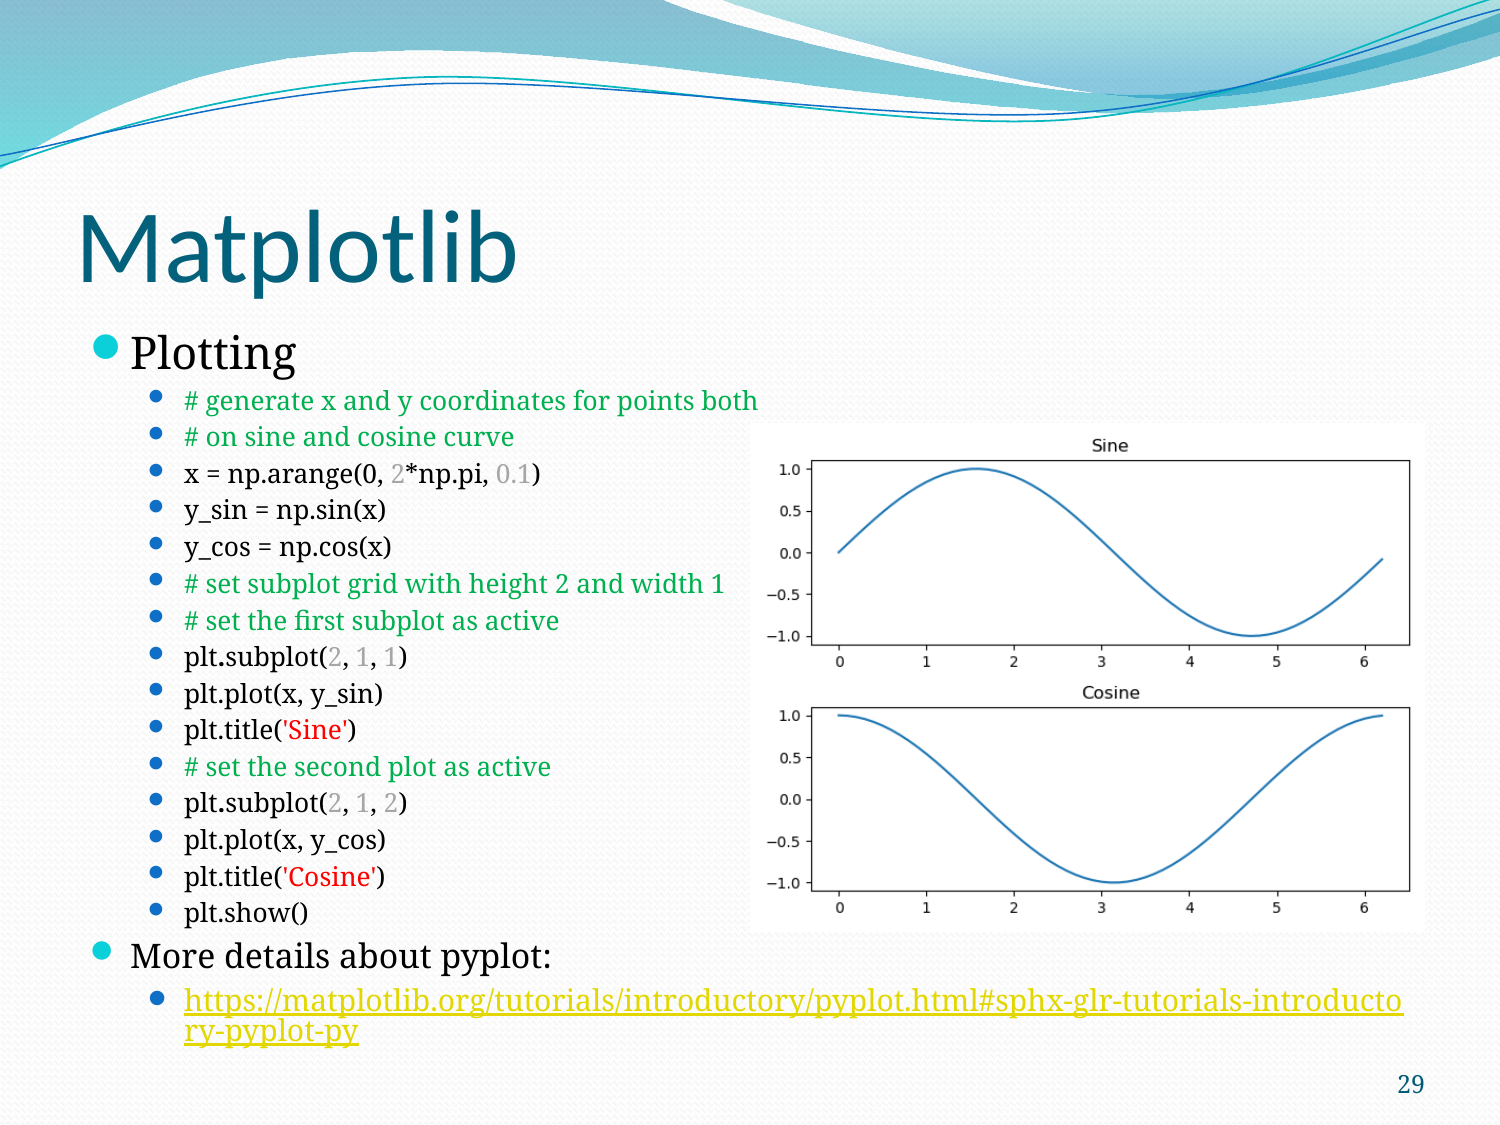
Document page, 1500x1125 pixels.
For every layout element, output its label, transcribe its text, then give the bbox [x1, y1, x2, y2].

list Plotting # generate x and y coordinates for points both # on sine and cosine curve x = np.arange(0, 2*np.pi, 0.1) y_sin = np.sin(x) y_cos = np.cos(x) # set subplot grid with height 2 and width 1 # set the first subplot as active plt.subplot(2, 1, 1) plt.plot(x, y_sin) plt.title('Sine') # set the second plot as active plt.subplot(2, 1, 2) plt.plot(x, y_cos) plt.title('Cosine') plt.show() More details about pyplot: https://matplotlib.org/tutorials/introductory/pyplot.html#sphx-glr-tutorials-introductory-pyplot-py [75, 317, 1425, 1038]
picture [750, 423, 1425, 932]
title Matplotlib [75, 115, 1425, 303]
slide_number 29 [1299, 1042, 1425, 1103]
